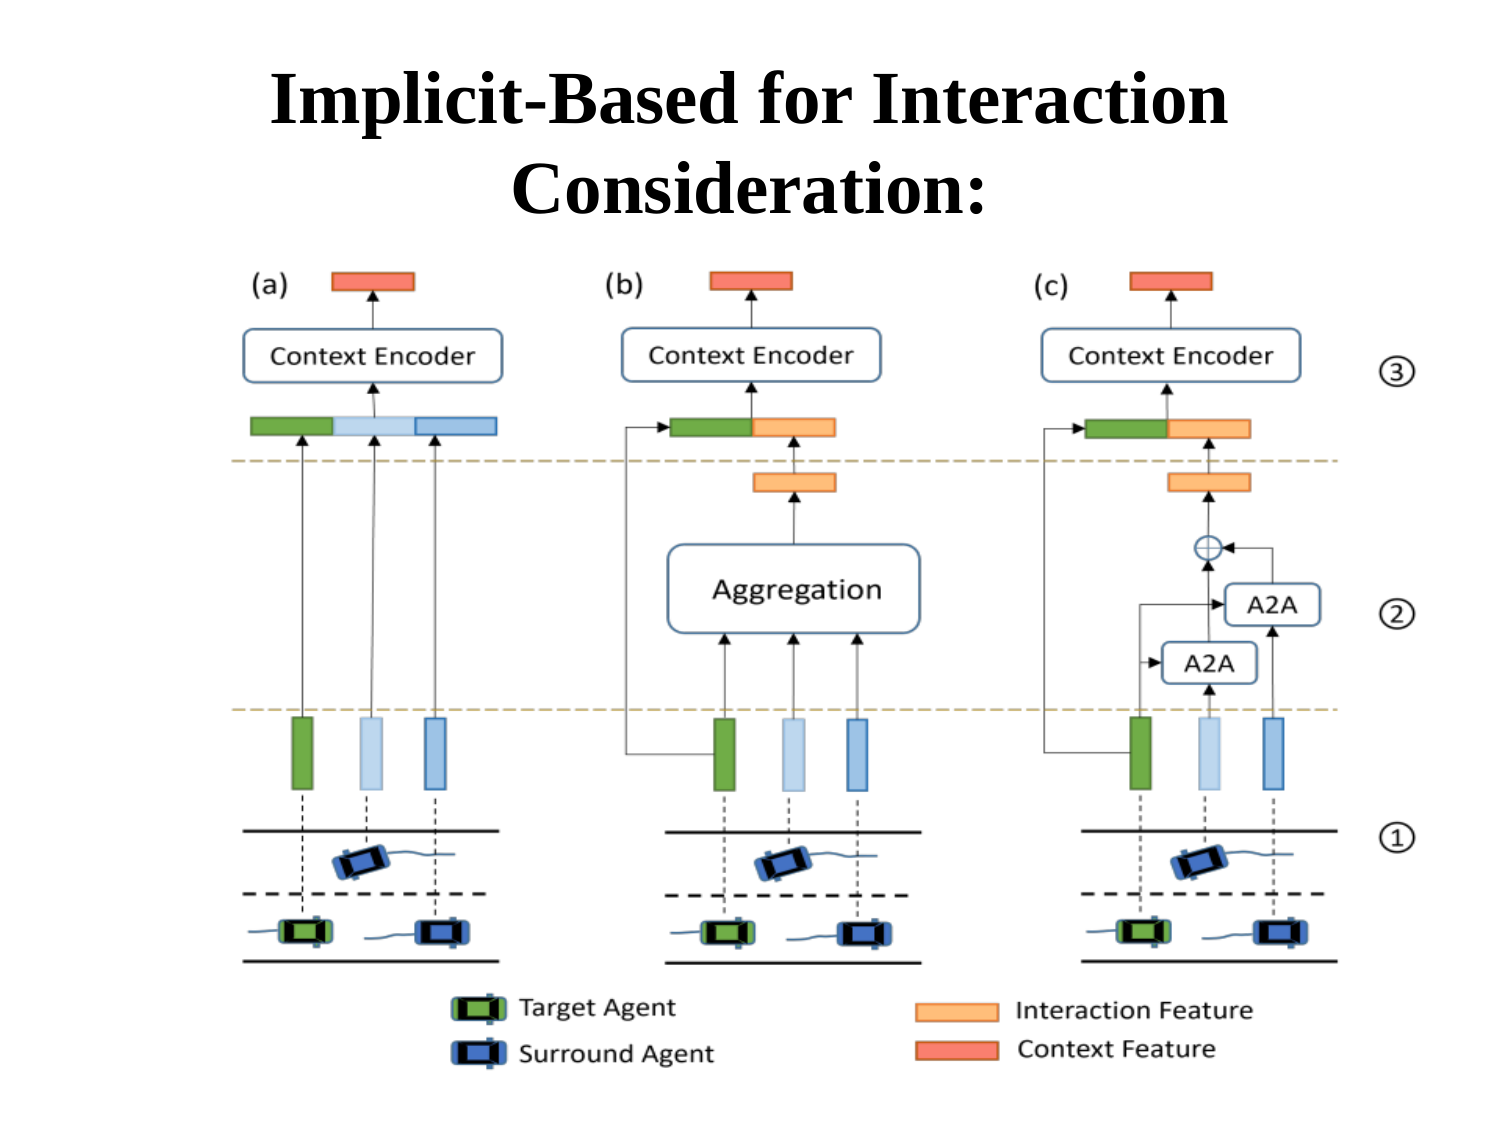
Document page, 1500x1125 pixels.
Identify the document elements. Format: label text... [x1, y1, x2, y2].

picture [194, 243, 1474, 1095]
title Implicit-Based for Interaction Consideration: [75, 45, 1425, 233]
